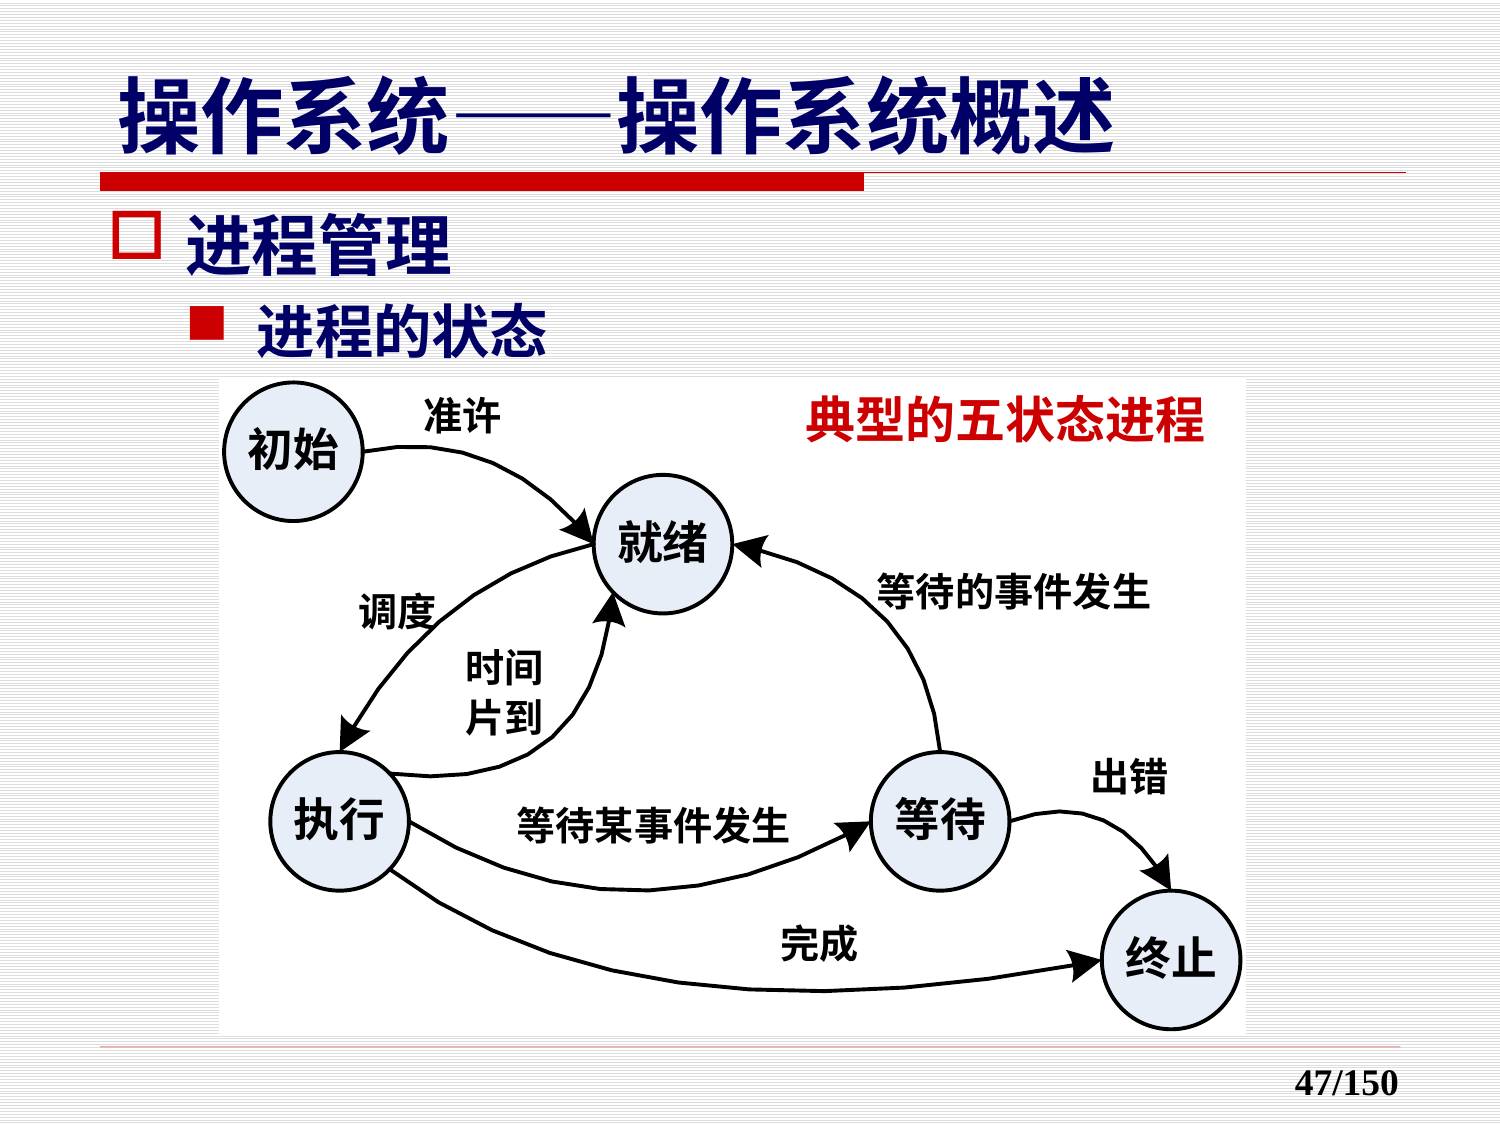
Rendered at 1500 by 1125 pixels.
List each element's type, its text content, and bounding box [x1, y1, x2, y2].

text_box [218, 376, 1247, 1036]
list 进程管理 进程的状态 [92, 196, 1306, 1035]
